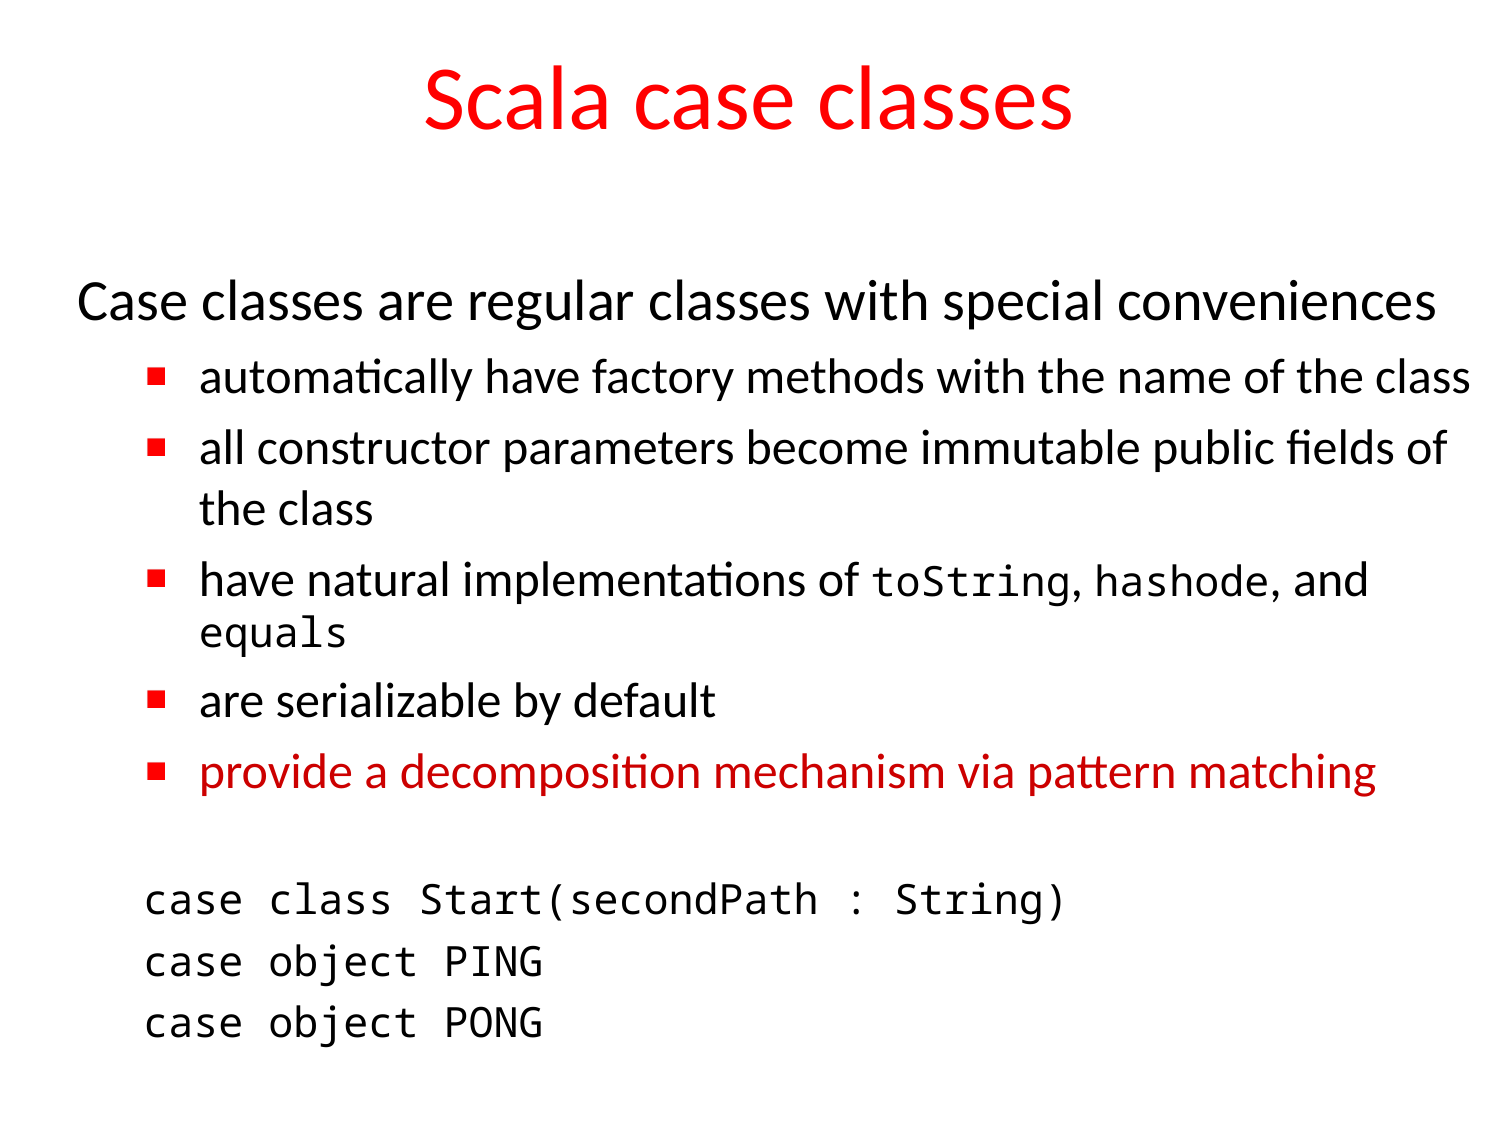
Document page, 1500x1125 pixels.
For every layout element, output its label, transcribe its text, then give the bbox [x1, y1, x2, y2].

list Case classes are regular classes with special conveniences automatically have factory methods with the name of the class all constructor parameters become immutable public fields of the class have natural implementations of toString, hashode, and equals are serializable by default provide a decomposition mechanism via pattern matching case class Start(secondPath : String) case object PING case object PONG [1, 262, 1500, 1125]
picture [143, 434, 165, 456]
picture [143, 686, 165, 708]
title Scala case classes [0, 0, 1499, 187]
picture [143, 565, 165, 587]
picture [143, 758, 165, 780]
picture [143, 363, 165, 385]
